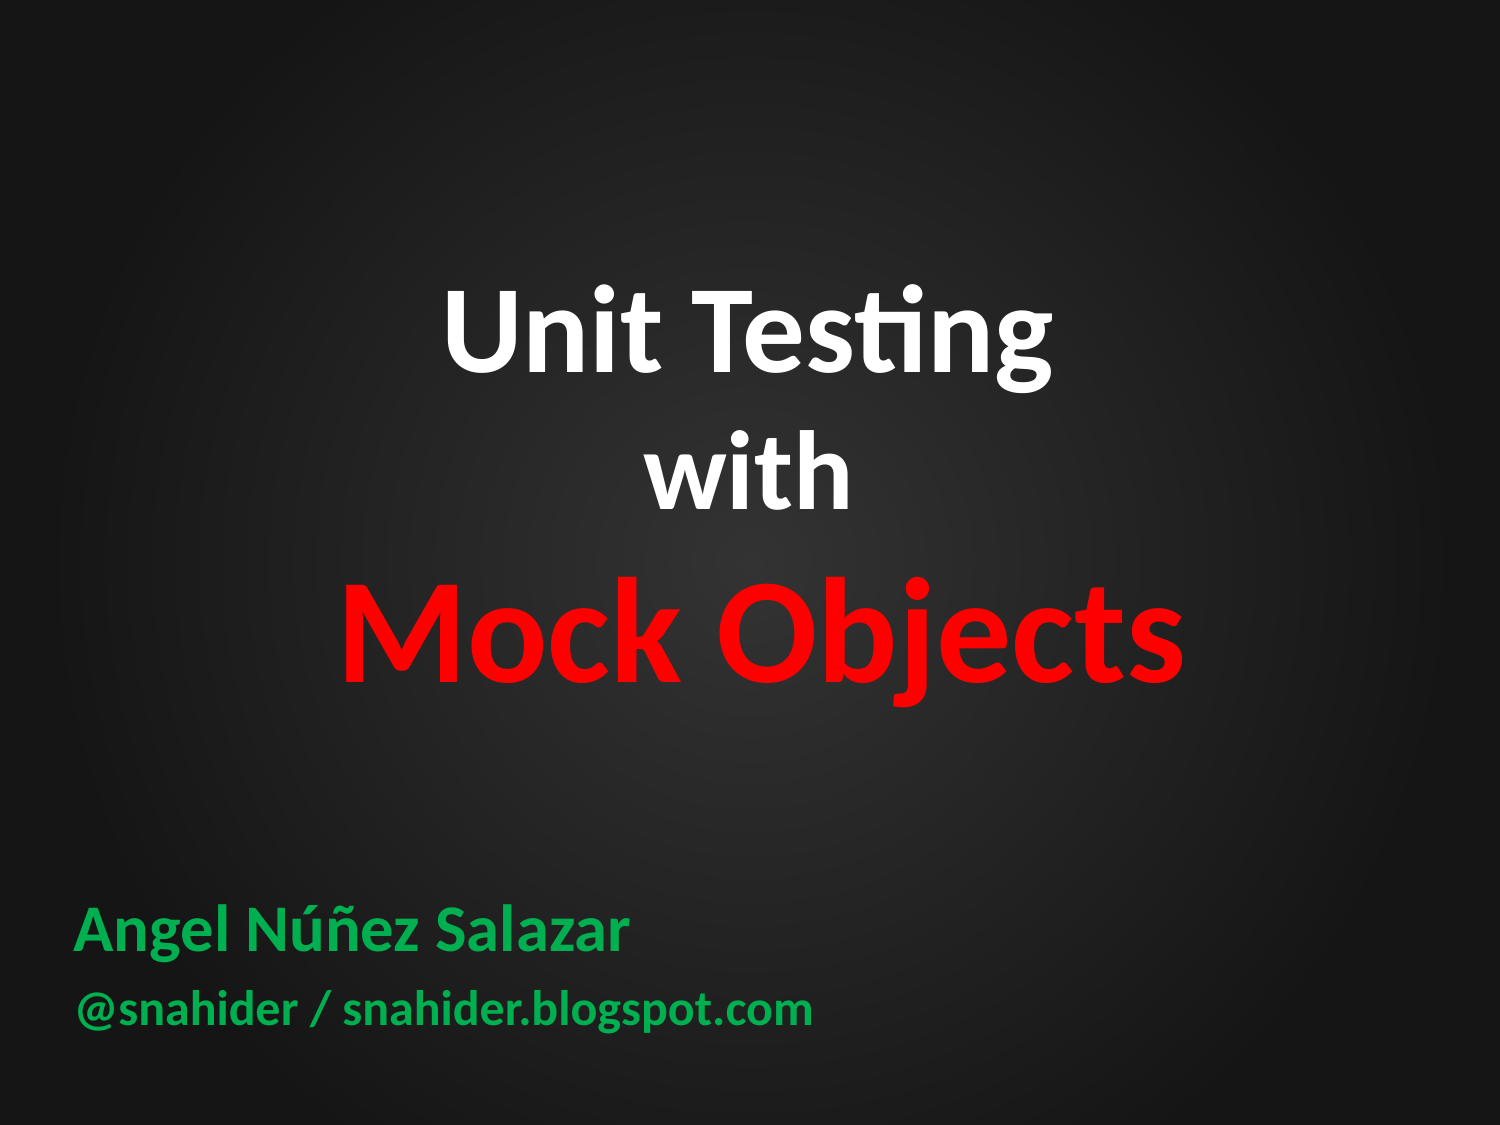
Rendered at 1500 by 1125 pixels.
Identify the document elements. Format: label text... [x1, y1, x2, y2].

picture [0, 0, 1500, 1125]
text_box Angel Núñez Salazar @snahider / snahider.blogspot.com [58, 877, 868, 1047]
title Unit Testing with Mock Objects [123, 302, 1400, 658]
